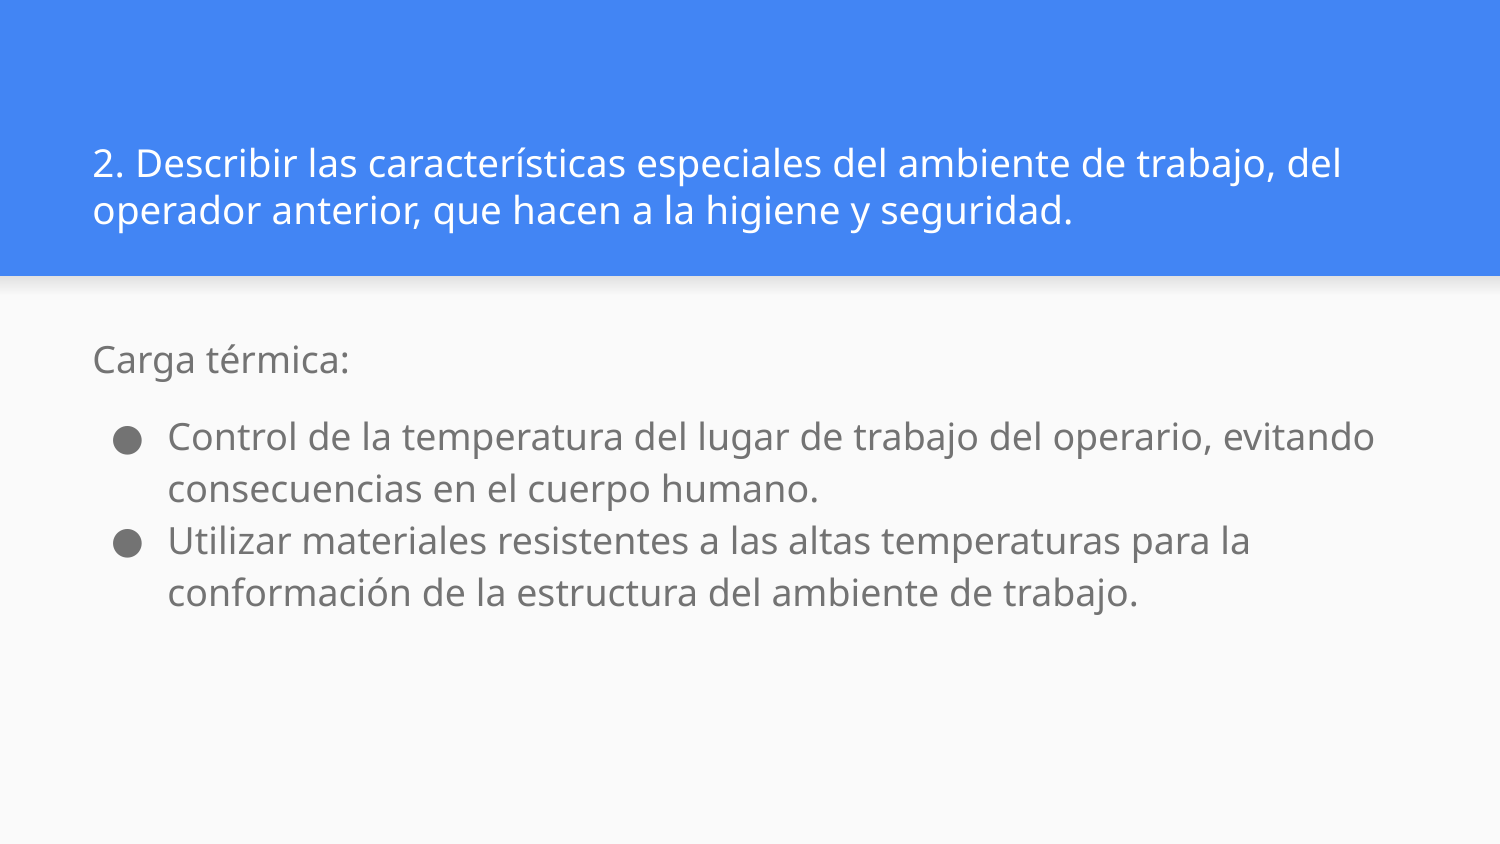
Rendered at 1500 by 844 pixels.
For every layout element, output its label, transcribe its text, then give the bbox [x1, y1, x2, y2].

list Carga térmica: Control de la temperatura del lugar de trabajo del operario, evitando consecuencias en el cuerpo humano. Utilizar materiales resistentes a las altas temperaturas para la conformación de la estructura del ambiente de trabajo. [77, 314, 1427, 760]
title 2. Describir las características especiales del ambiente de trabajo, del operador anterior, que hacen a la higiene y seguridad. [77, 121, 1427, 248]
